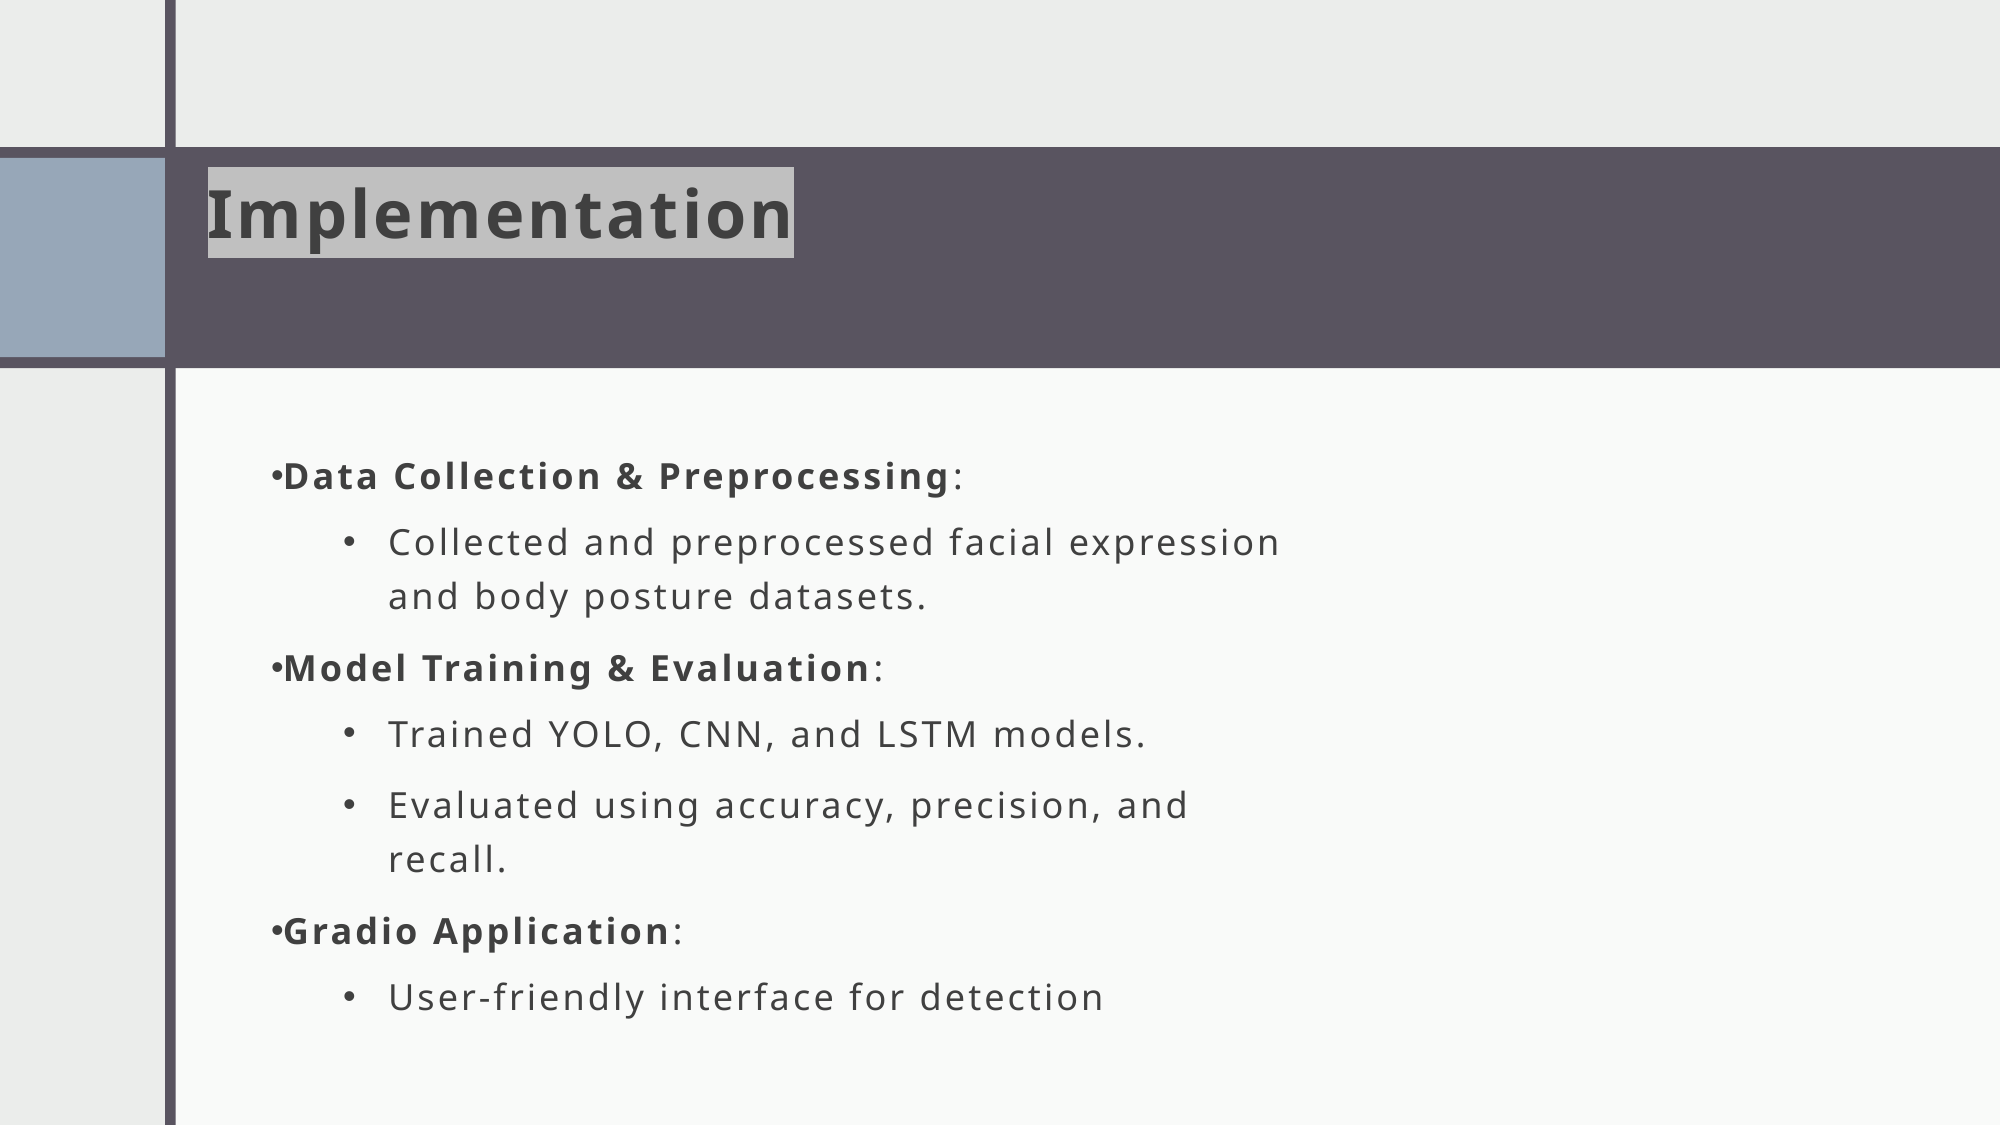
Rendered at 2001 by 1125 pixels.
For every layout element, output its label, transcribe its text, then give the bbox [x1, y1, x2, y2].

title Implementation [189, 184, 1833, 385]
list Data Collection & Preprocessing: Collected and preprocessed facial expression and body posture datasets. Model Training & Evaluation: Trained YOLO, CNN, and LSTM models. Evaluated using accuracy, precision, and recall. Gradio Application: User-friendly interface for detection [253, 425, 1310, 1035]
